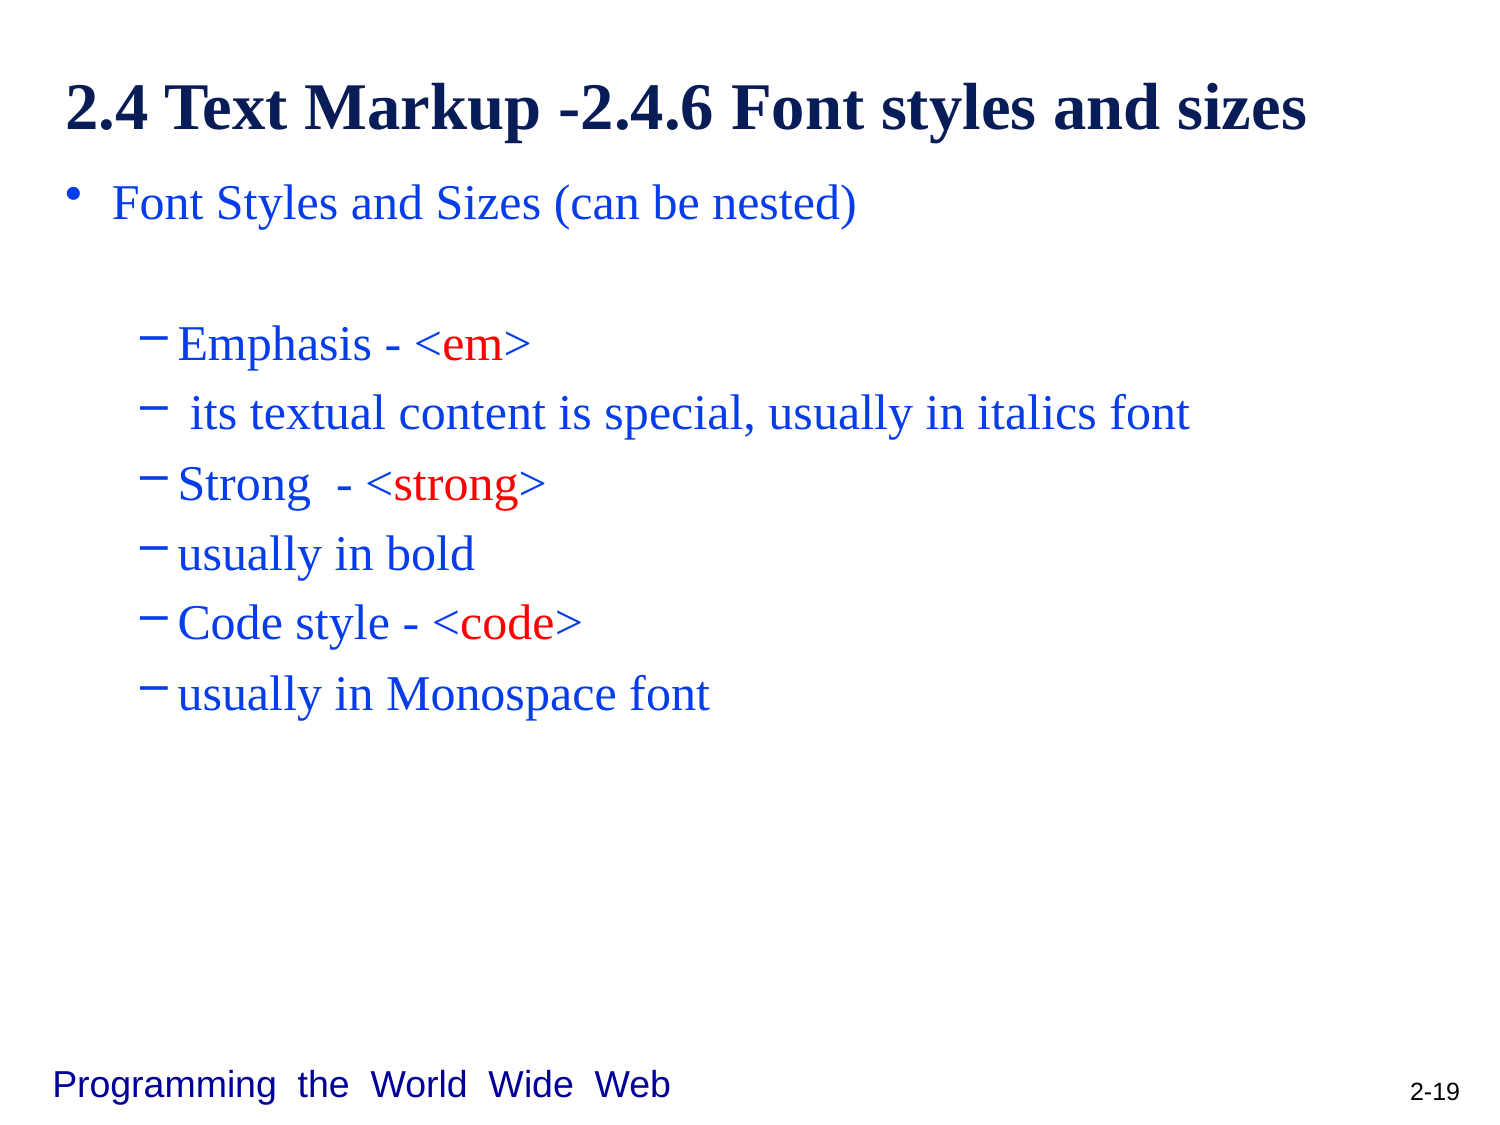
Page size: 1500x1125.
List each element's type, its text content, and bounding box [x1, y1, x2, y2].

list Font Styles and Sizes (can be nested) Emphasis - <em> its textual content is special, usually in italics font Strong - <strong> usually in bold Code style - <code> usually in Monospace font [50, 162, 1463, 1050]
title 2.4 Text Markup -2.4.6 Font styles and sizes [50, 49, 1463, 150]
